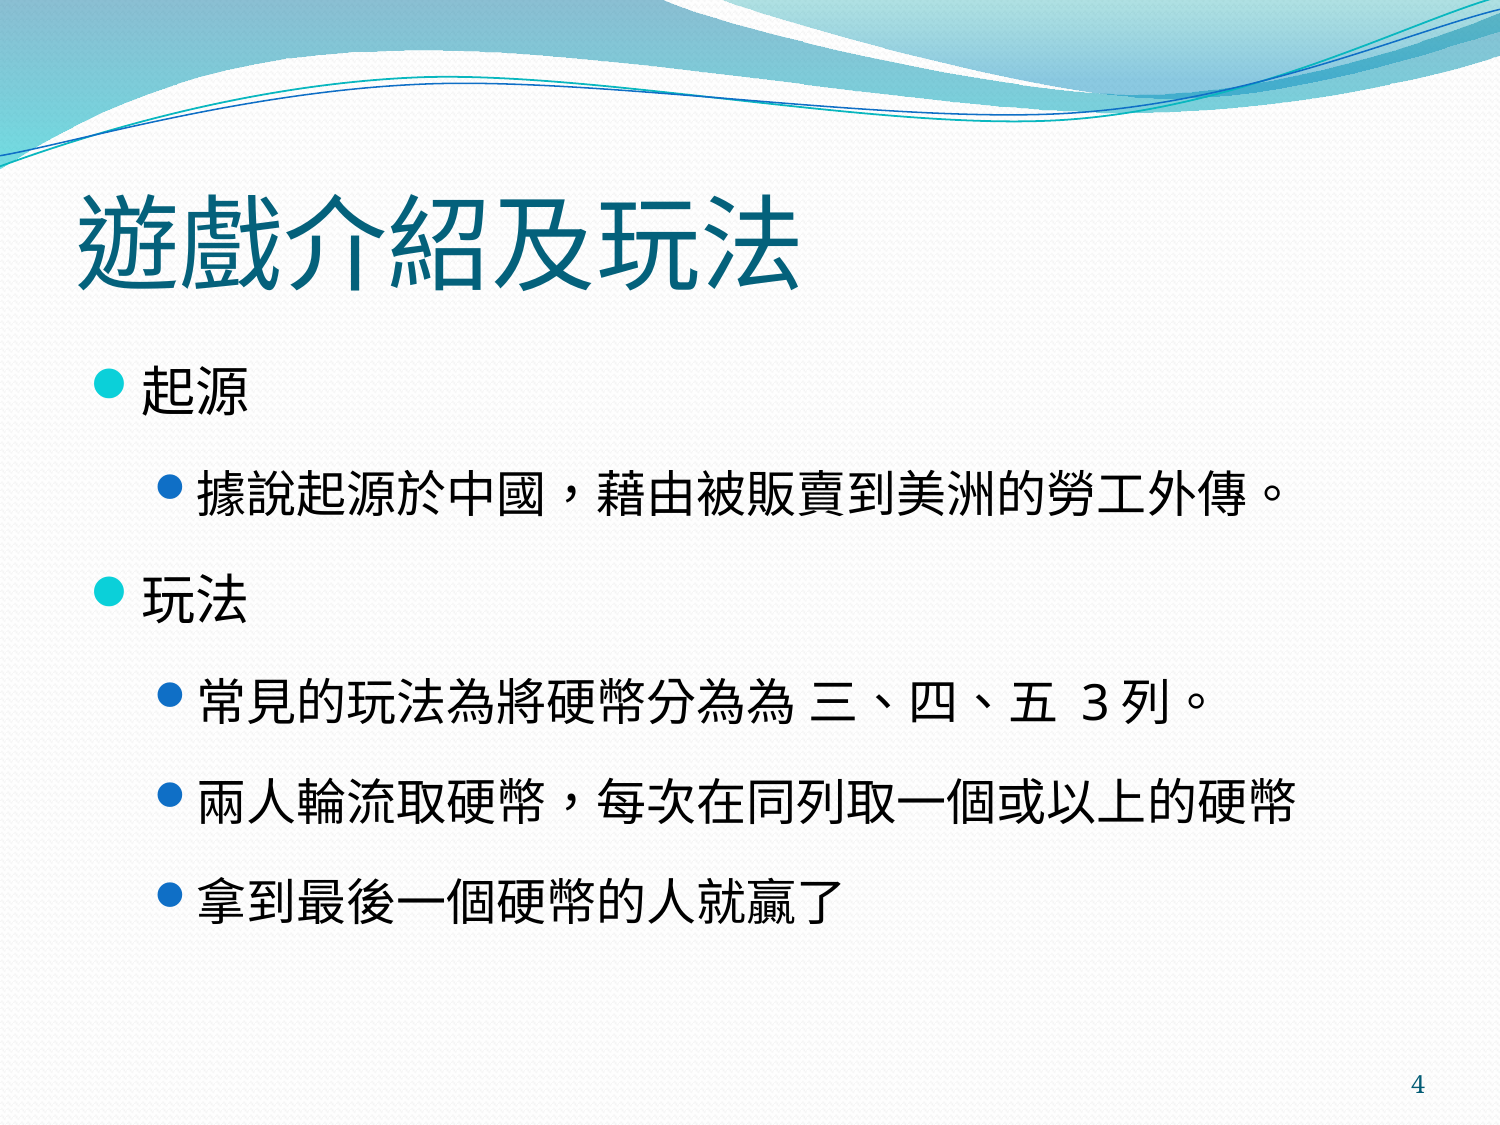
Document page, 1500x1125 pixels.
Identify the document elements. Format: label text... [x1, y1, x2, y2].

list 起源 據說起源於中國，藉由被販賣到美洲的勞工外傳。 玩法 常見的玩法為將硬幣分為為 三、四、五 3列。 兩人輪流取硬幣，每次在同列取一個或以上的硬幣 拿到最後一個硬幣的人就贏了 [75, 317, 1425, 1038]
slide_number 4 [1299, 1042, 1425, 1103]
title 遊戲介紹及玩法 [75, 115, 1425, 303]
